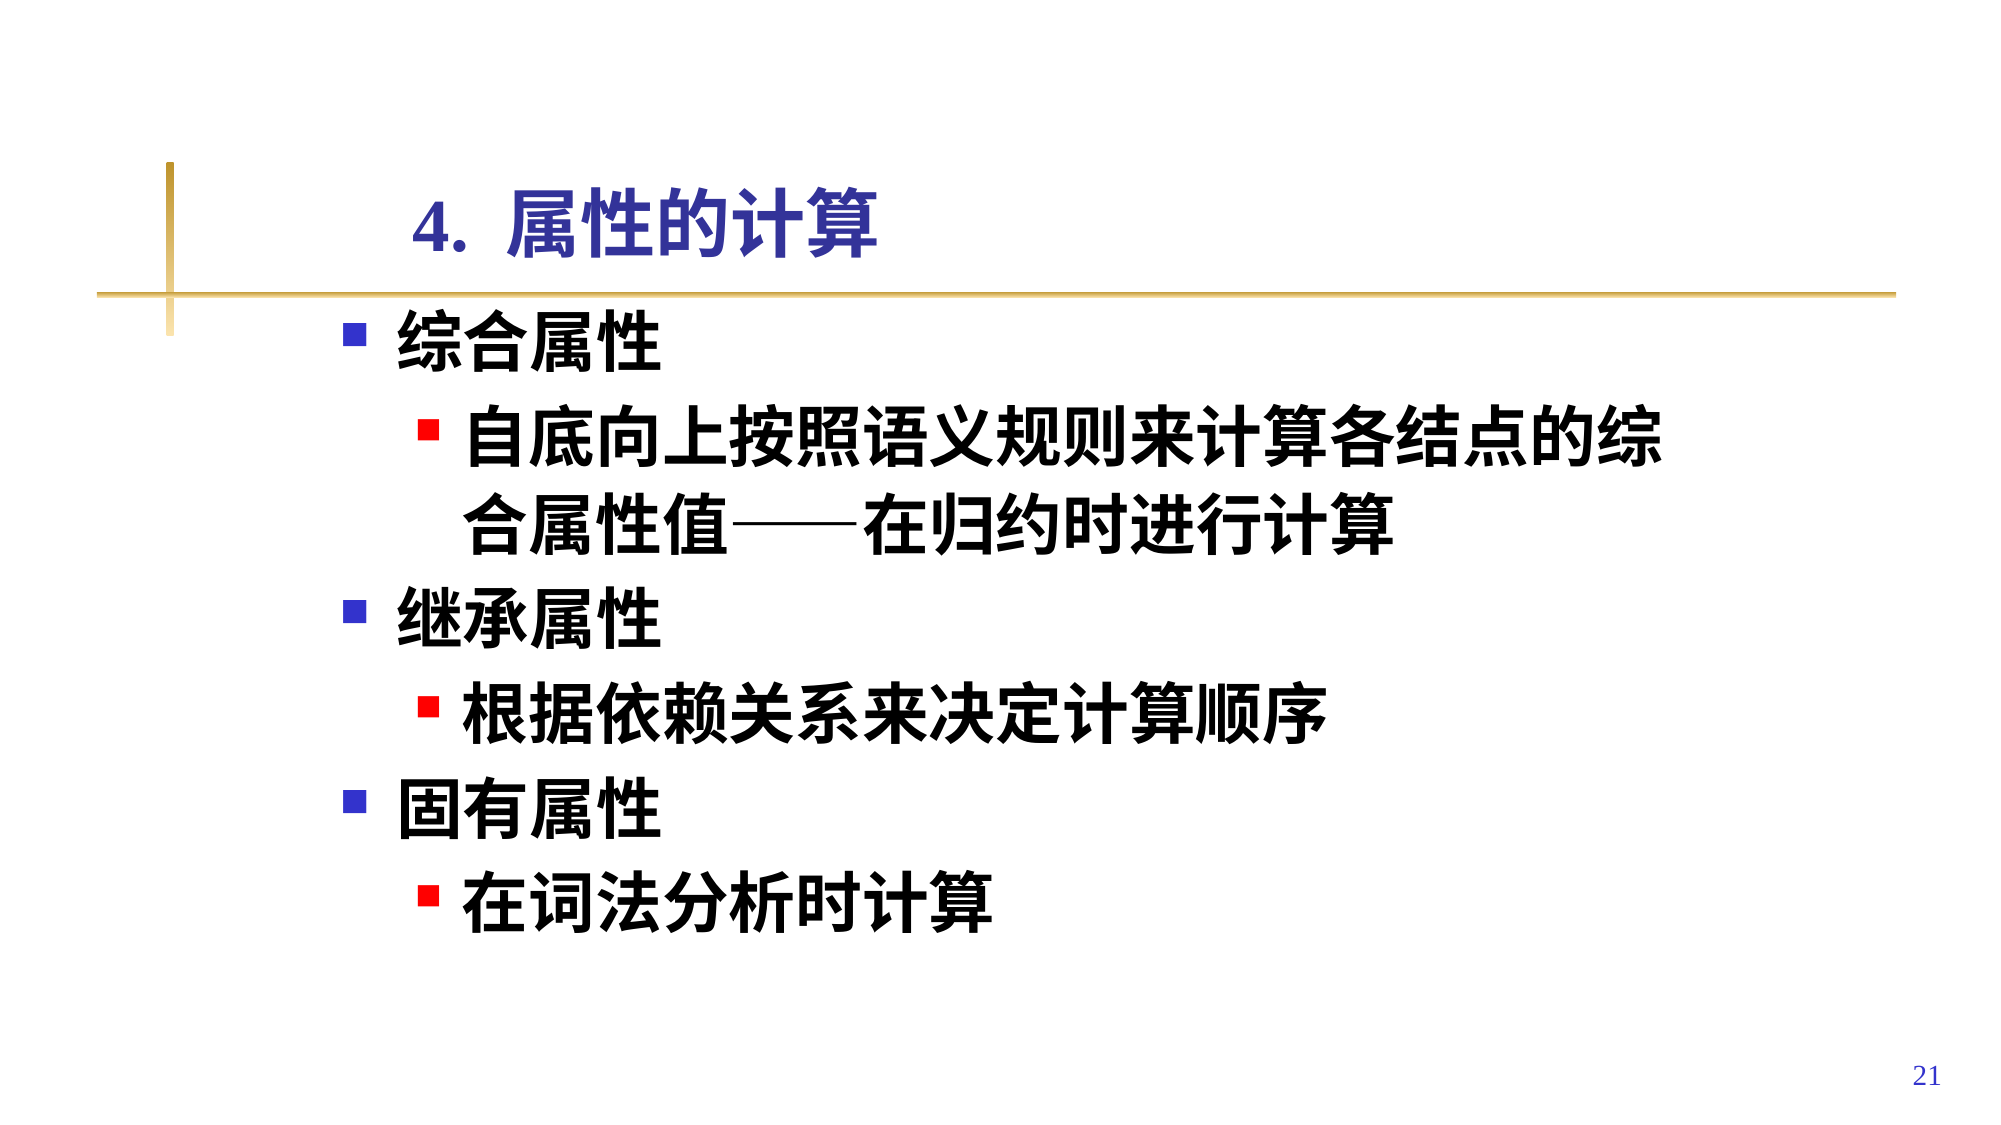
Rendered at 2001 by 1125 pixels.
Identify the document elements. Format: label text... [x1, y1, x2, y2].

list 综合属性 自底向上按照语义规则来计算各结点的综合属性值——在归约时进行计算 继承属性 根据依赖关系来决定计算顺序 固有属性 在词法分析时计算 [324, 284, 1713, 1059]
slide_number 21 [1540, 1023, 1958, 1100]
title 4. 属性的计算 [397, 148, 1673, 274]
